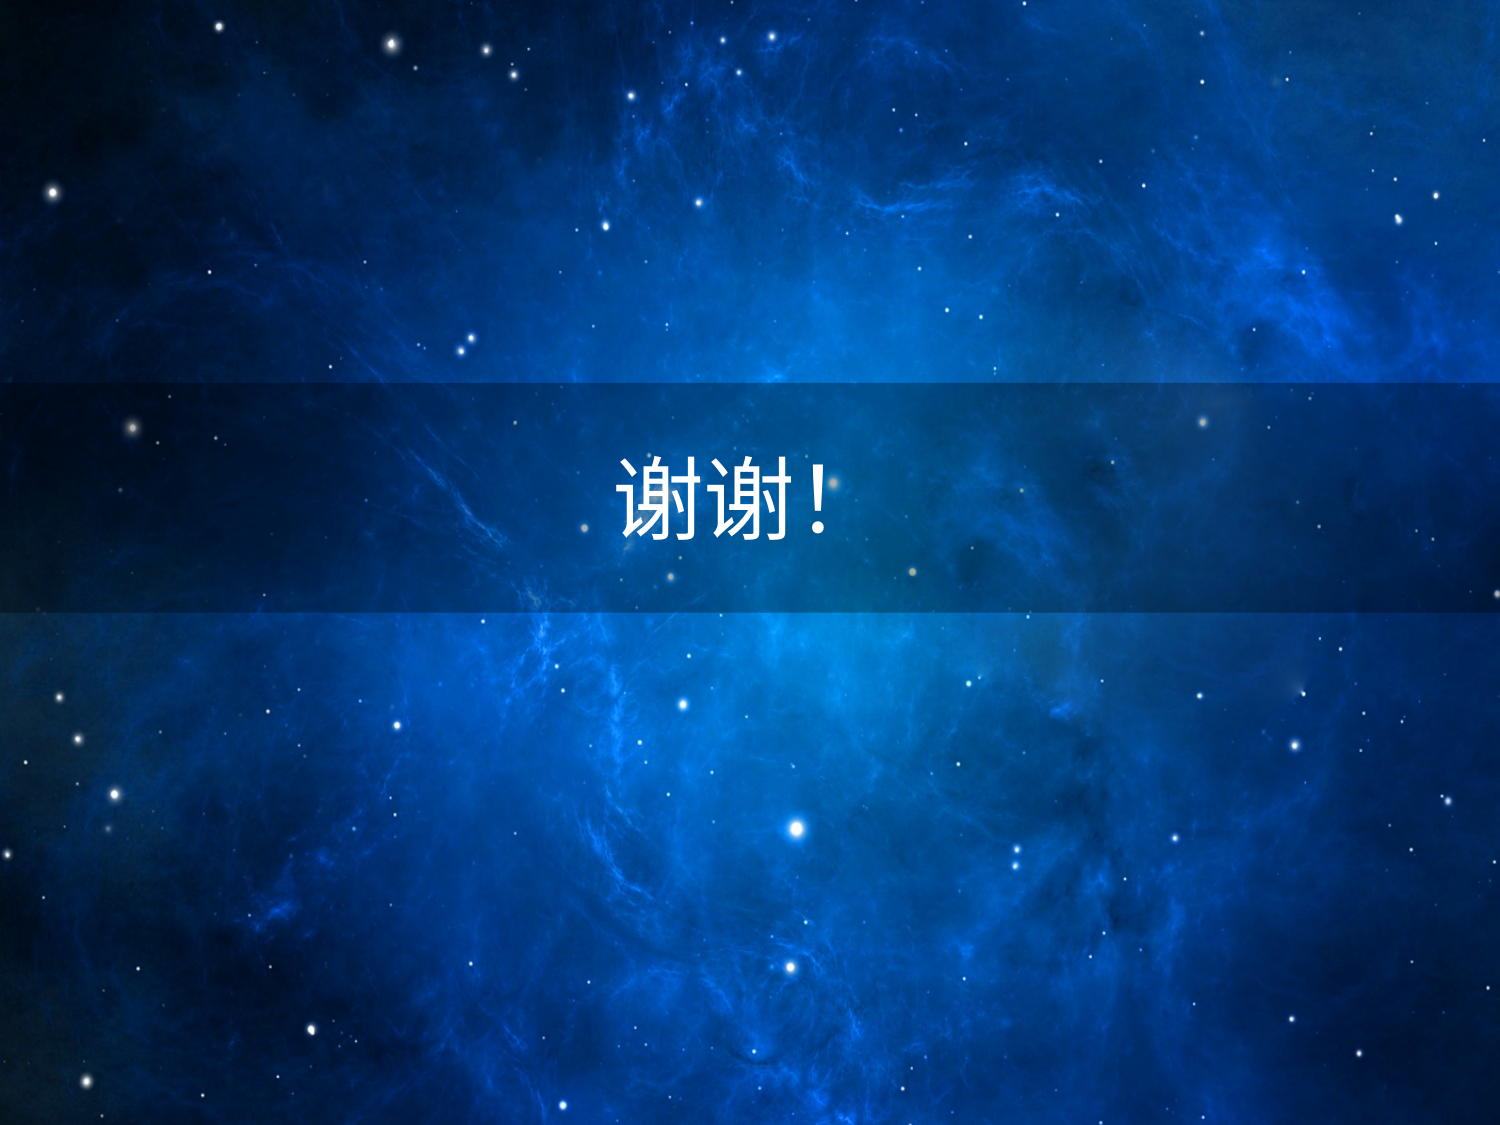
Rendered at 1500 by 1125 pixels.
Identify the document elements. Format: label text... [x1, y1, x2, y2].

title 谢谢！ [140, 402, 1360, 560]
picture [0, 0, 1500, 1125]
